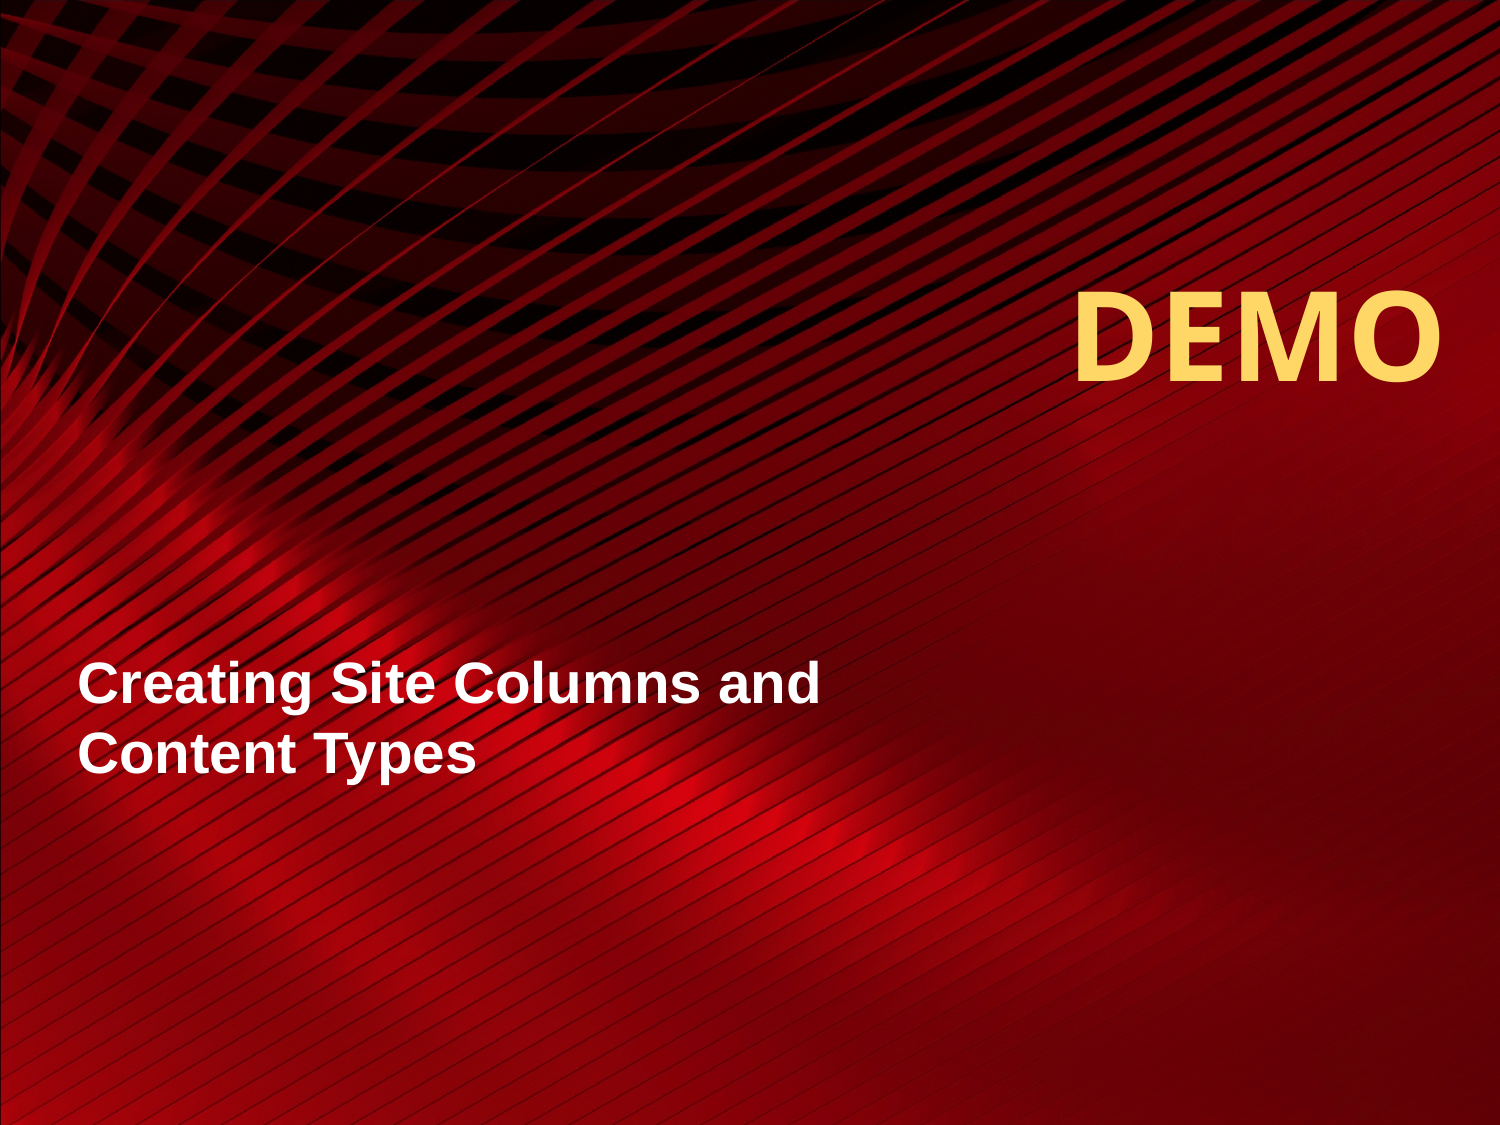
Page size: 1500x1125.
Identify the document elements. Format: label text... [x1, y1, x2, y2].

list Creating Site Columns and Content Types [62, 637, 1213, 813]
title DEMO [50, 262, 1463, 400]
picture [0, 0, 1500, 1125]
